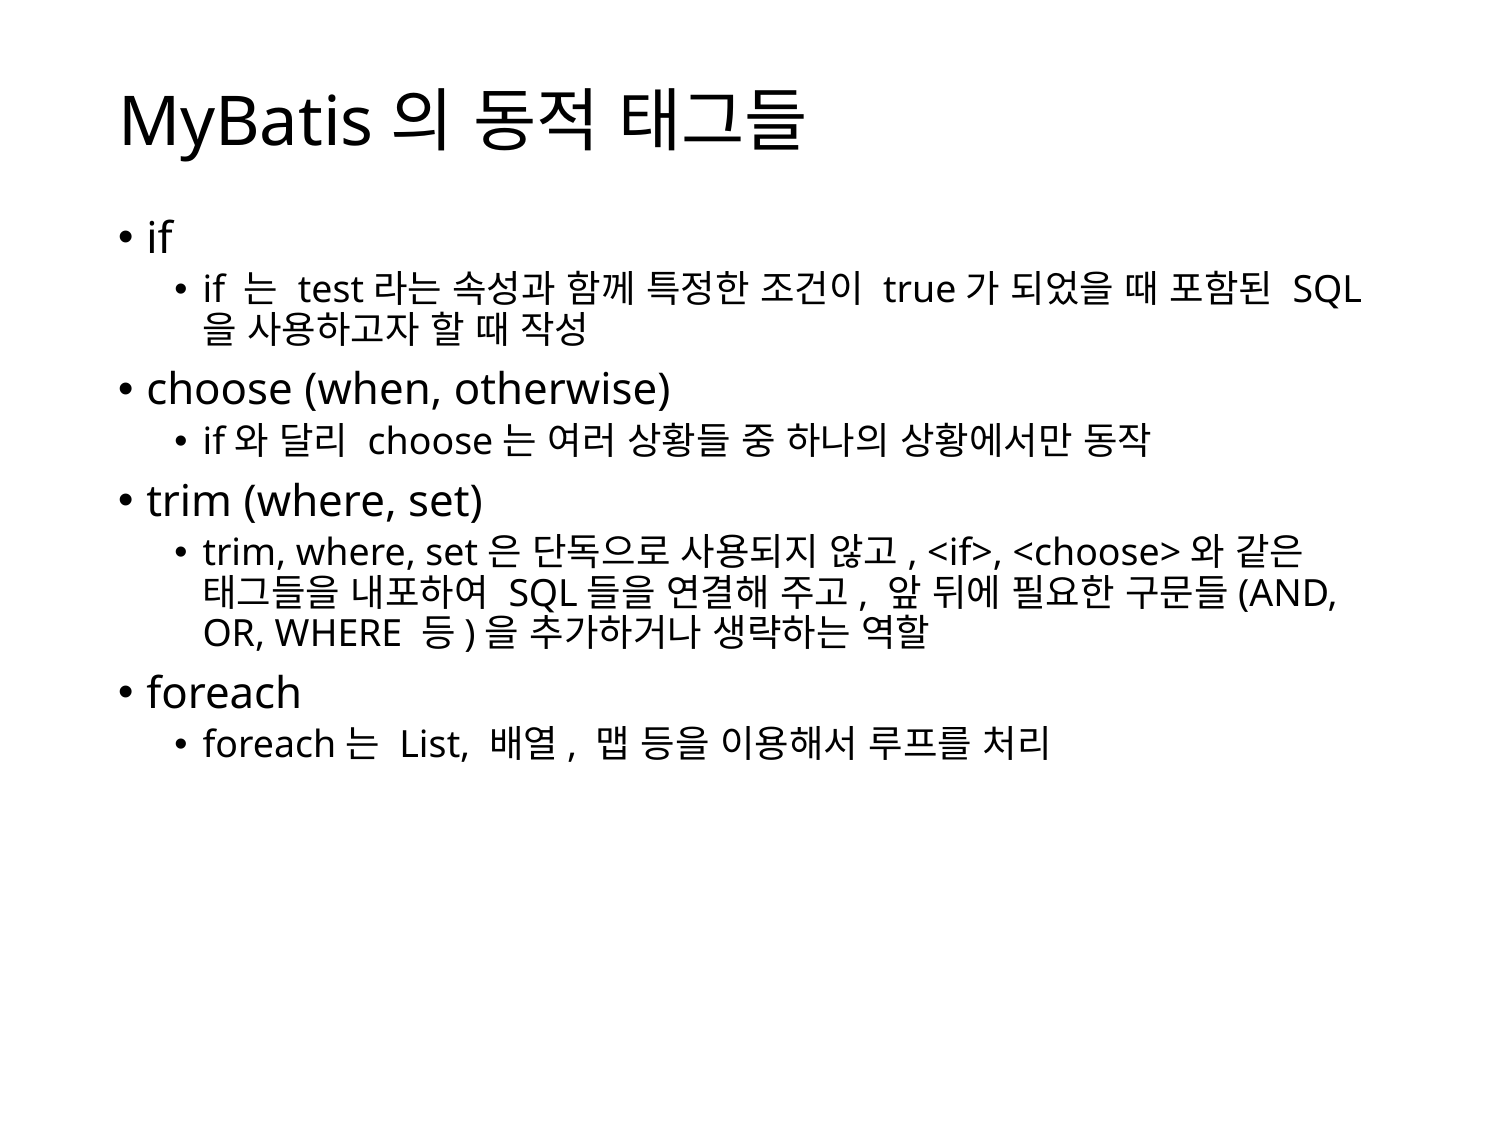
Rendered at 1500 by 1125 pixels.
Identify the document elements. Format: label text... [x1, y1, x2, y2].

list if if 는 test라는 속성과 함께 특정한 조건이 true가 되었을 때 포함된 SQL을 사용하고자 할 때 작성 choose (when, otherwise) if와 달리 choose는 여러 상황들 중 하나의 상황에서만 동작 trim (where, set) trim, where, set은 단독으로 사용되지 않고, <if>, <choose>와 같은 태그들을 내포하여 SQL들을 연결해 주고, 앞 뒤에 필요한 구문들(AND, OR, WHERE 등)을 추가하거나 생략하는 역할 foreach foreach는 List, 배열, 맵 등을 이용해서 루프를 처리 [103, 208, 1397, 1014]
title MyBatis의 동적 태그들 [103, 59, 1397, 188]
